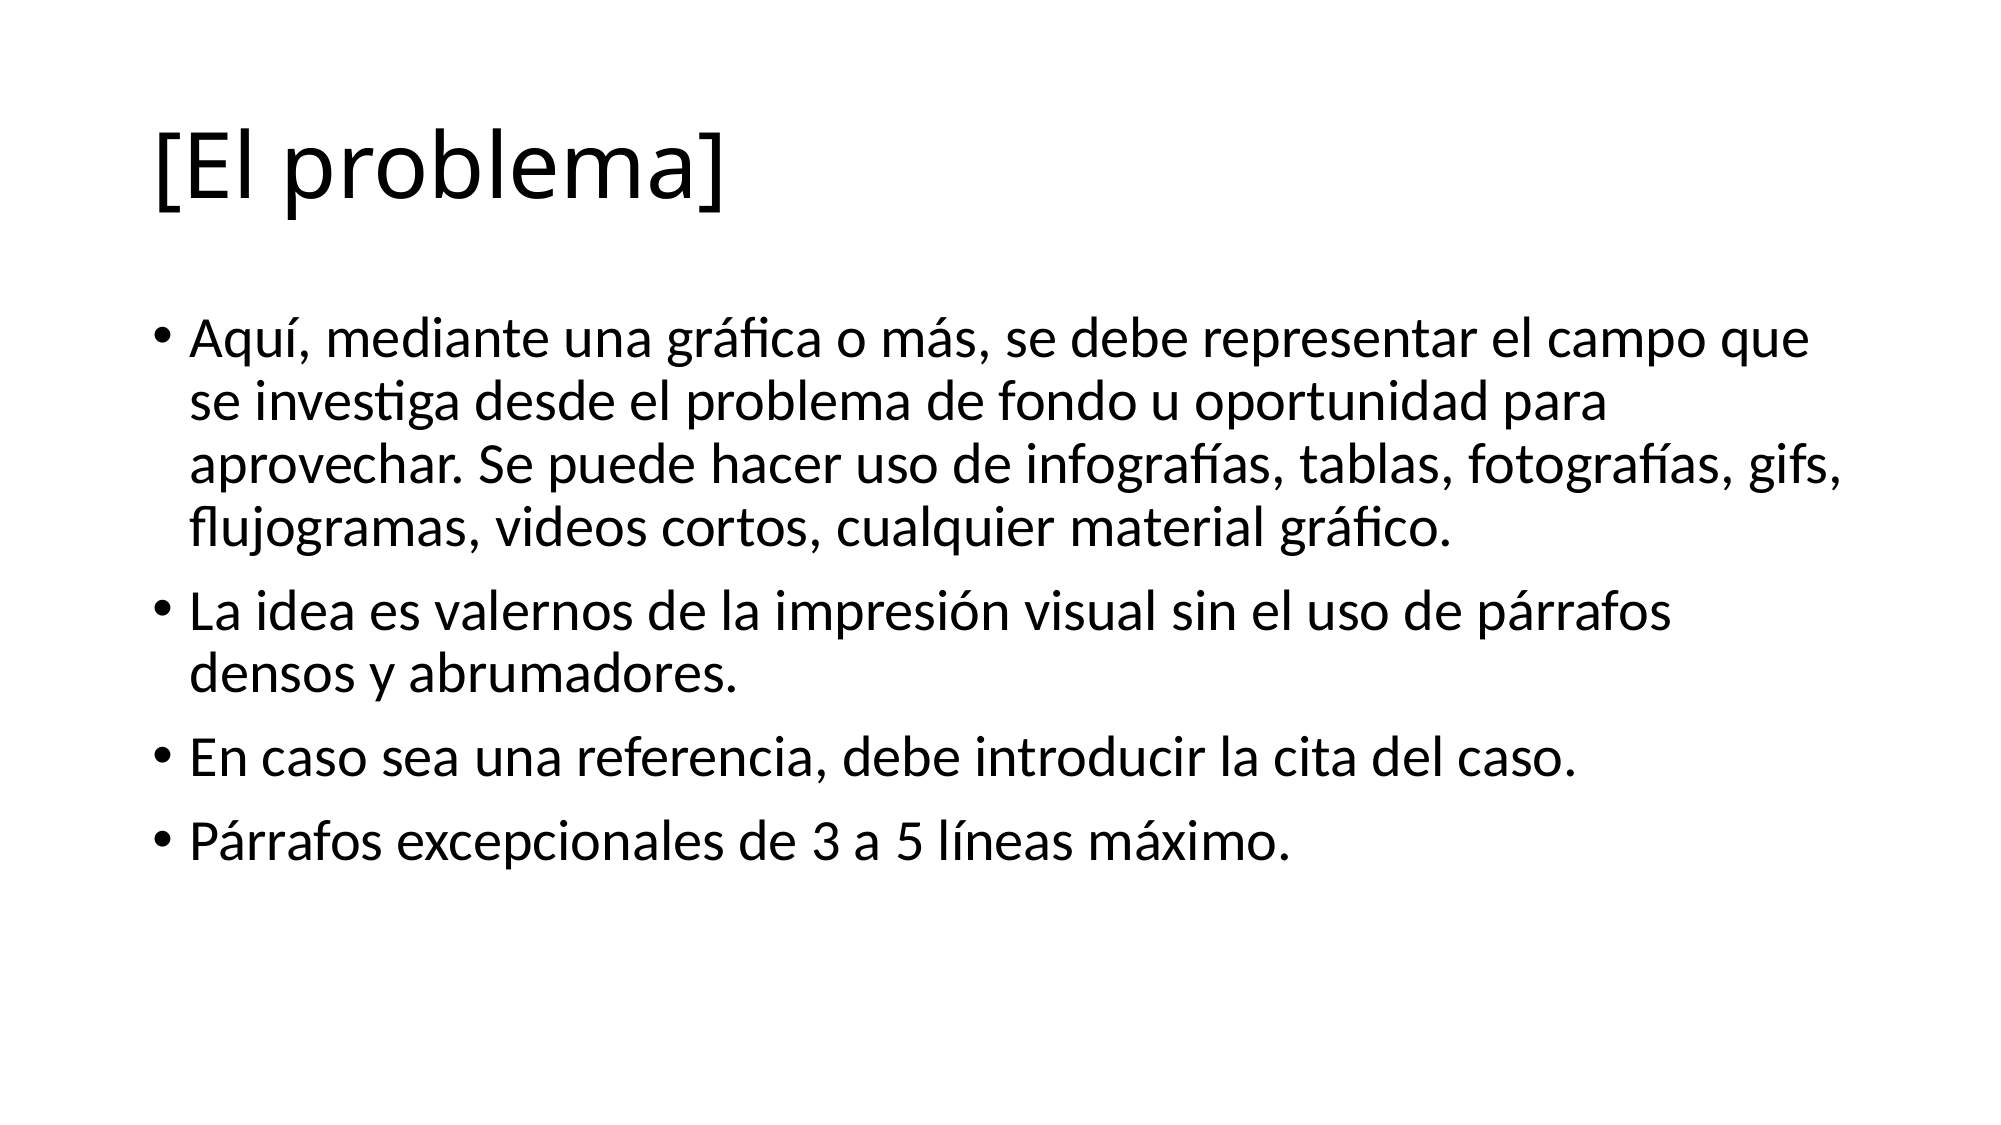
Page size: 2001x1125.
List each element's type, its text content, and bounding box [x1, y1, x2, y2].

title [El problema] [137, 59, 1863, 278]
list Aquí, mediante una gráfica o más, se debe representar el campo que se investiga desde el problema de fondo u oportunidad para aprovechar. Se puede hacer uso de infografías, tablas, fotografías, gifs, flujogramas, videos cortos, cualquier material gráfico. La idea es valernos de la impresión visual sin el uso de párrafos densos y abrumadores. En caso sea una referencia, debe introducir la cita del caso. Párrafos excepcionales de 3 a 5 líneas máximo. [137, 299, 1863, 1014]
